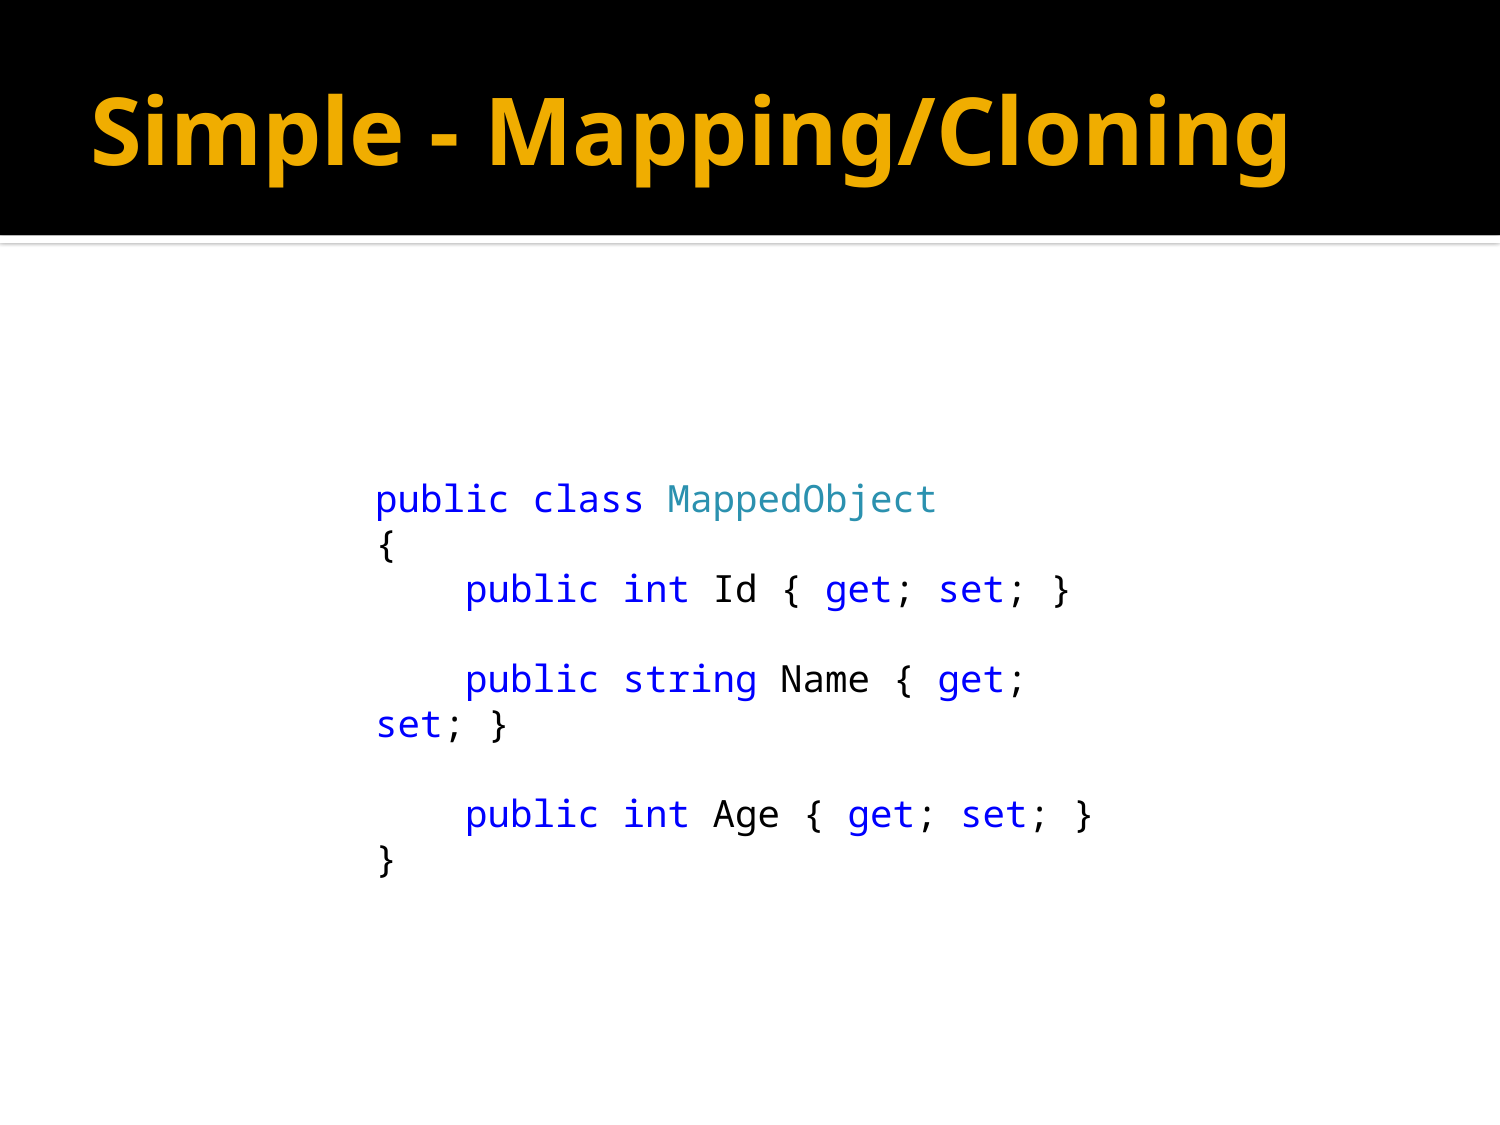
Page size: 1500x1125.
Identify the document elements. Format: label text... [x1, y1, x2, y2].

title Simple - Mapping/Cloning [75, 25, 1425, 231]
text_box public class MappedObject { public int Id { get; set; } public string Name { get; set; } public int Age { get; set; } } [360, 467, 1140, 888]
